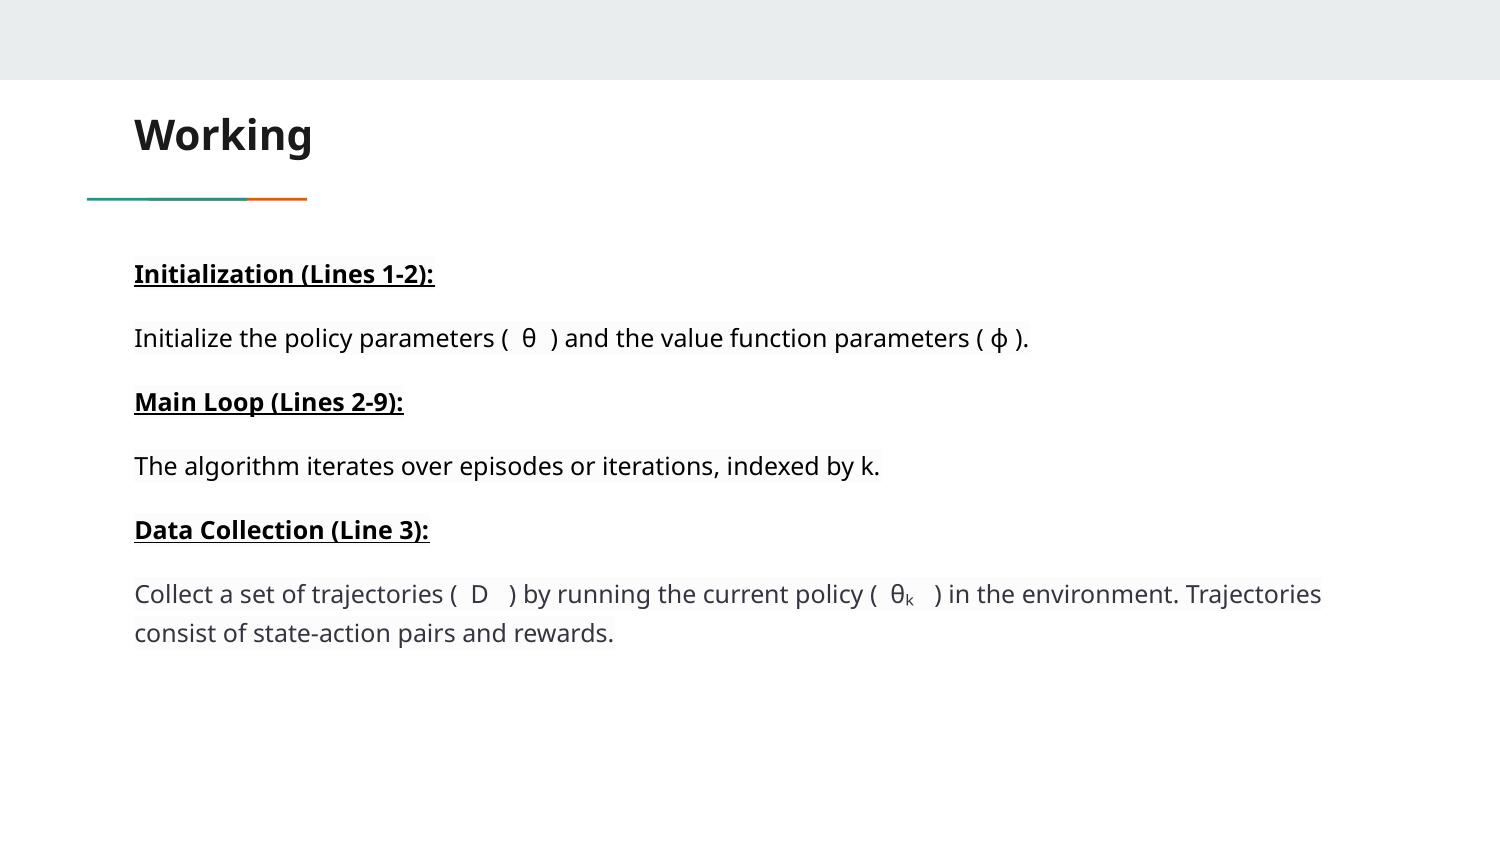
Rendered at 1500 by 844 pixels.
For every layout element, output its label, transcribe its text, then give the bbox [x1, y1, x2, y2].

title Working [119, 90, 1381, 179]
list Initialization (Lines 1-2): Initialize the policy parameters ( θ ​ ) and the value function parameters ( ɸ ). Main Loop (Lines 2-9): The algorithm iterates over episodes or iterations, indexed by k. Data Collection (Line 3): Collect a set of trajectories ( D ​ ) by running the current policy ( θₖ ​ ) in the environment. Trajectories consist of state-action pairs and rewards. [119, 236, 1381, 836]
